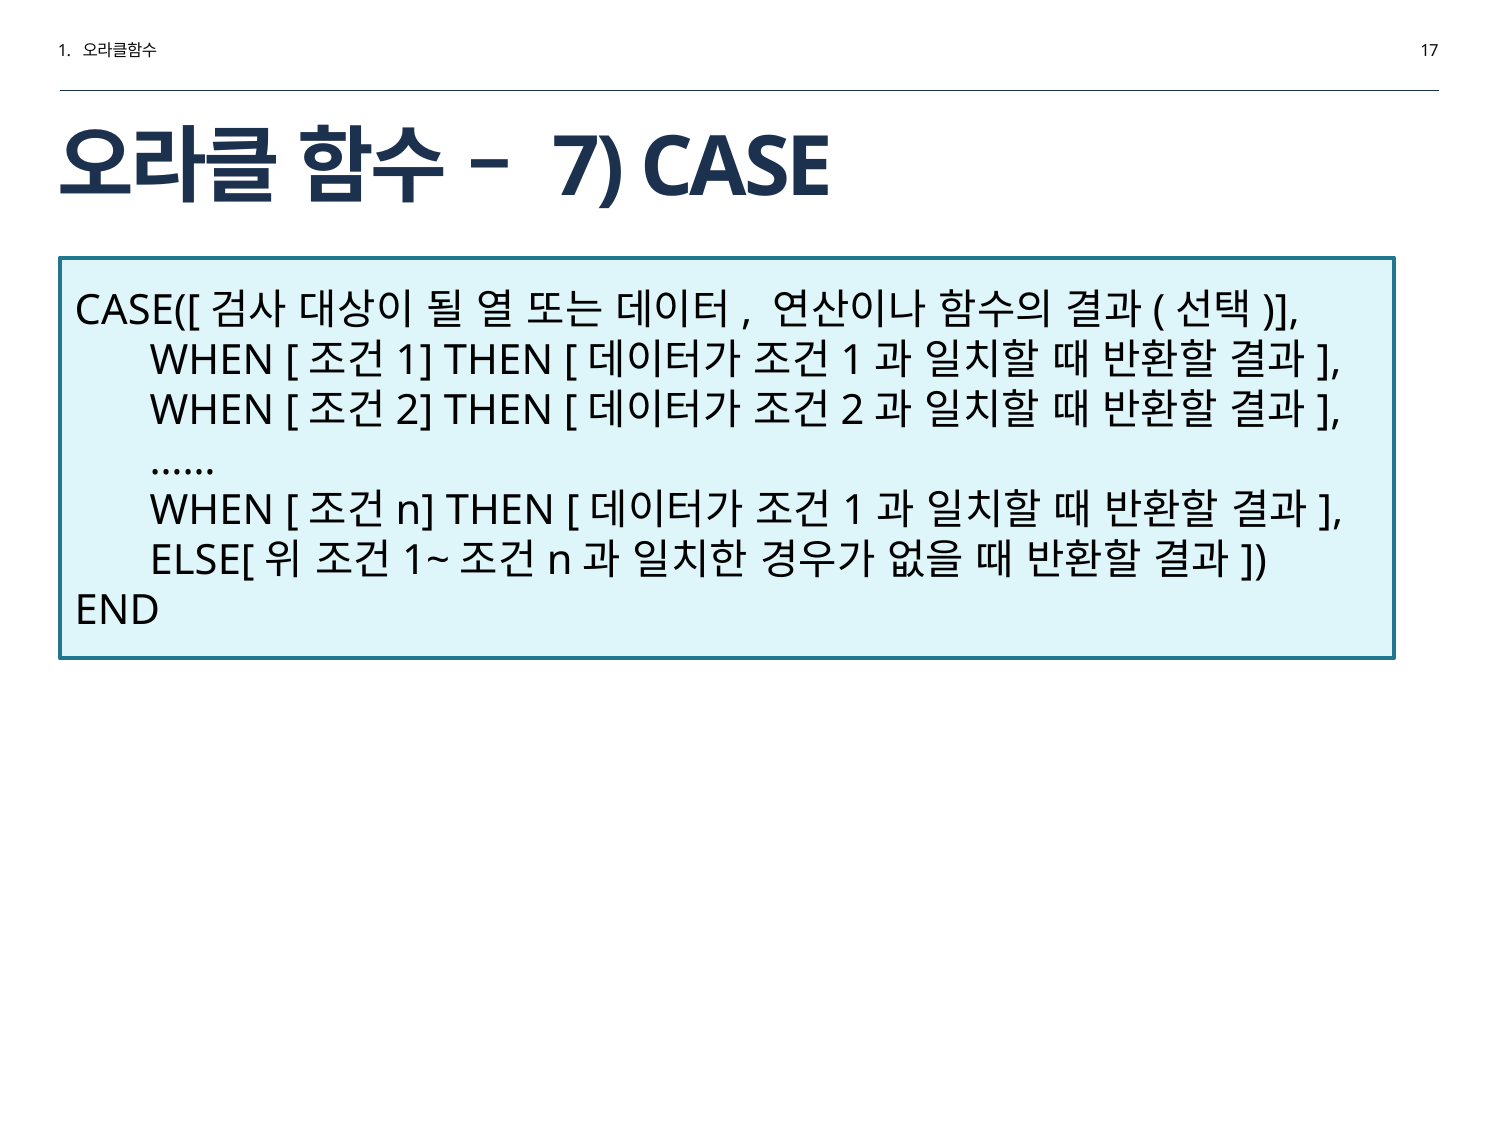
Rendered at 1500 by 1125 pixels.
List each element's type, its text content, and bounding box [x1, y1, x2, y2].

title 오라클 함수 – 7) CASE [42, 114, 1417, 211]
text_box CASE([검사 대상이 될 열 또는 데이터, 연산이나 함수의 결과(선택)], WHEN [조건1] THEN [데이터가 조건1과 일치할 때 반환할 결과], WHEN [조건2] THEN [데이터가 조건2과 일치할 때 반환할 결과], …… WHEN [조건n] THEN [데이터가 조건1과 일치할 때 반환할 결과], ELSE[위 조건1~조건n과 일치한 경우가 없을 때 반환할 결과]) END [58, 256, 1396, 660]
text_box 17 [1193, 32, 1454, 70]
text_box 1. 오라클함수 [43, 31, 303, 67]
